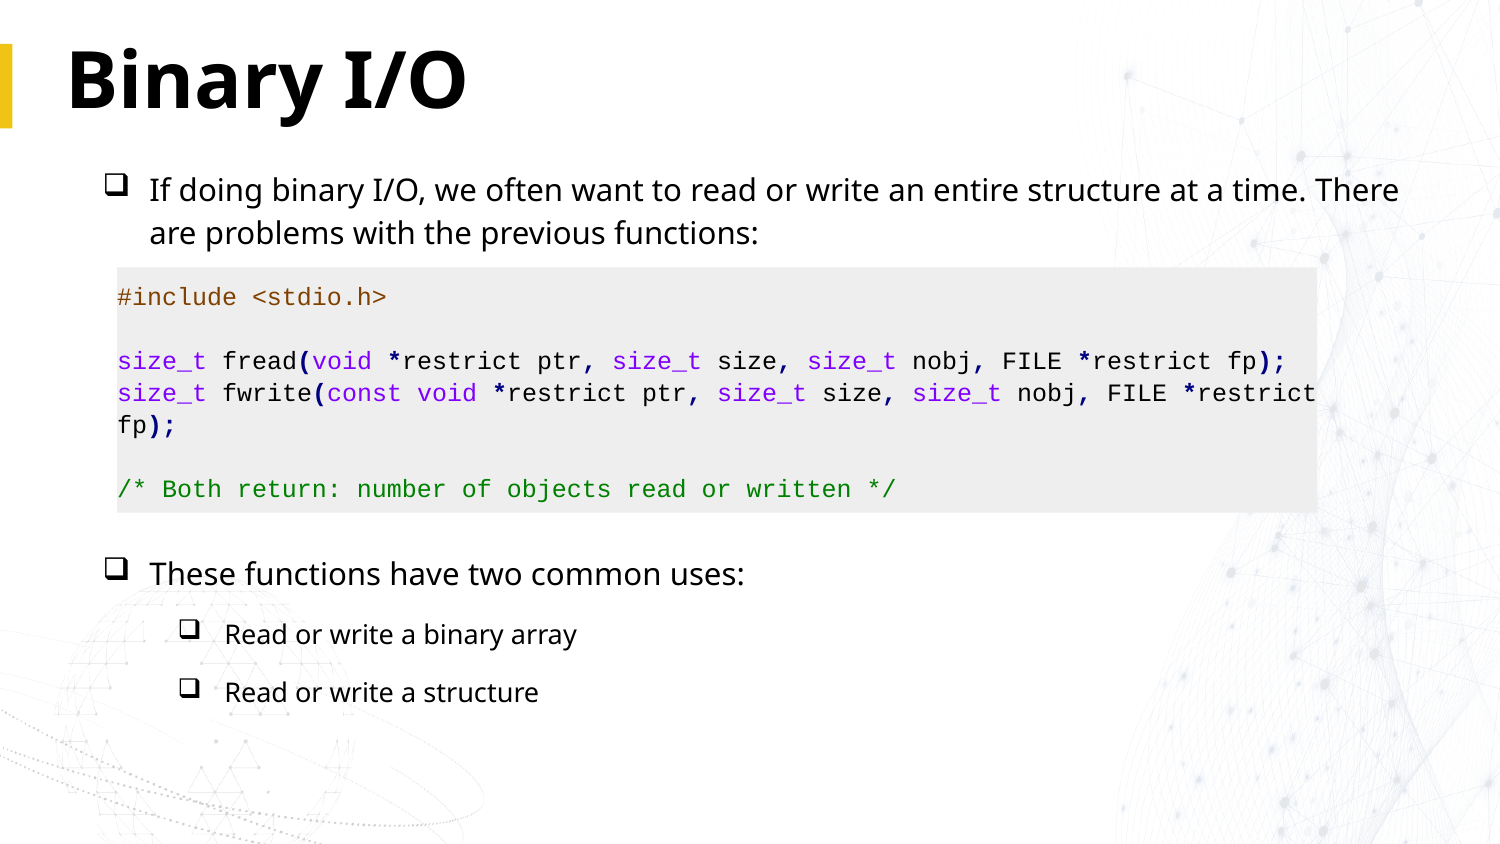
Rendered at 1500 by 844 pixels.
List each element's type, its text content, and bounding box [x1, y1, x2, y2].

title Binary I/O [53, 31, 1446, 135]
list If doing binary I/O, we often want to read or write an entire structure at a time. There are problems with the previous functions: These functions have two common uses: Read or write a binary array Read or write a structure [53, 159, 1446, 799]
picture [0, 0, 1500, 844]
text_box #include <stdio.h> size_t fread(void *restrict ptr, size_t size, size_t nobj, FILE *restrict fp); size_t fwrite(const void *restrict ptr, size_t size, size_t nobj, FILE *restrict fp); /* Both return: number of objects read or written */ [117, 267, 1318, 513]
